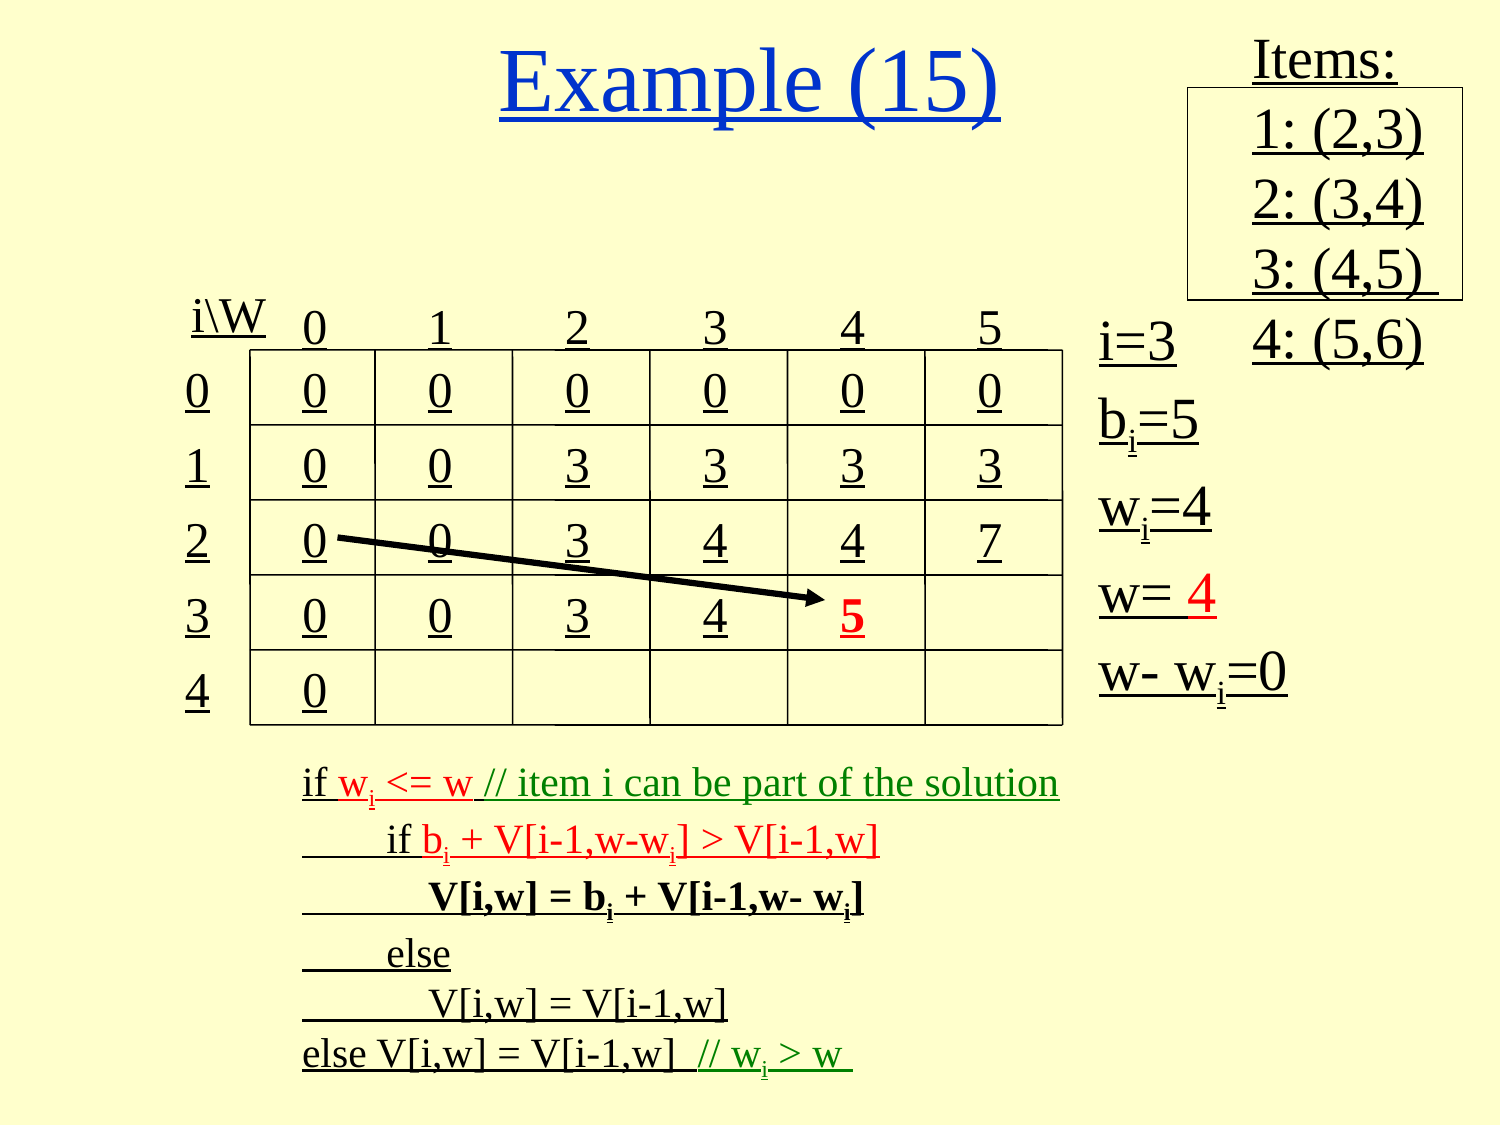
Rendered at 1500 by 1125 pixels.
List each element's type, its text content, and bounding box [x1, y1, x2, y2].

text_box Items: 1: (2,3) 2: (3,4) 3: (4,5) 4: (5,6) [1325, 300, 1454, 378]
text_box if wi <= w // item i can be part of the solution if bi + V[i-1,w-wi] > V[i-1,w] V[i,w] = bi + V[i-1,w- wi] else V[i,w] = V[i-1,w] else V[i,w] = V[i-1,w] // wi > w [287, 747, 1425, 1090]
text_box [1187, 151, 1463, 300]
title Example (15) [0, 0, 1500, 151]
text_box i=3 bi=5 wi=4 w= 4 w- wi=0 [1083, 287, 1325, 719]
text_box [169, 274, 1063, 726]
